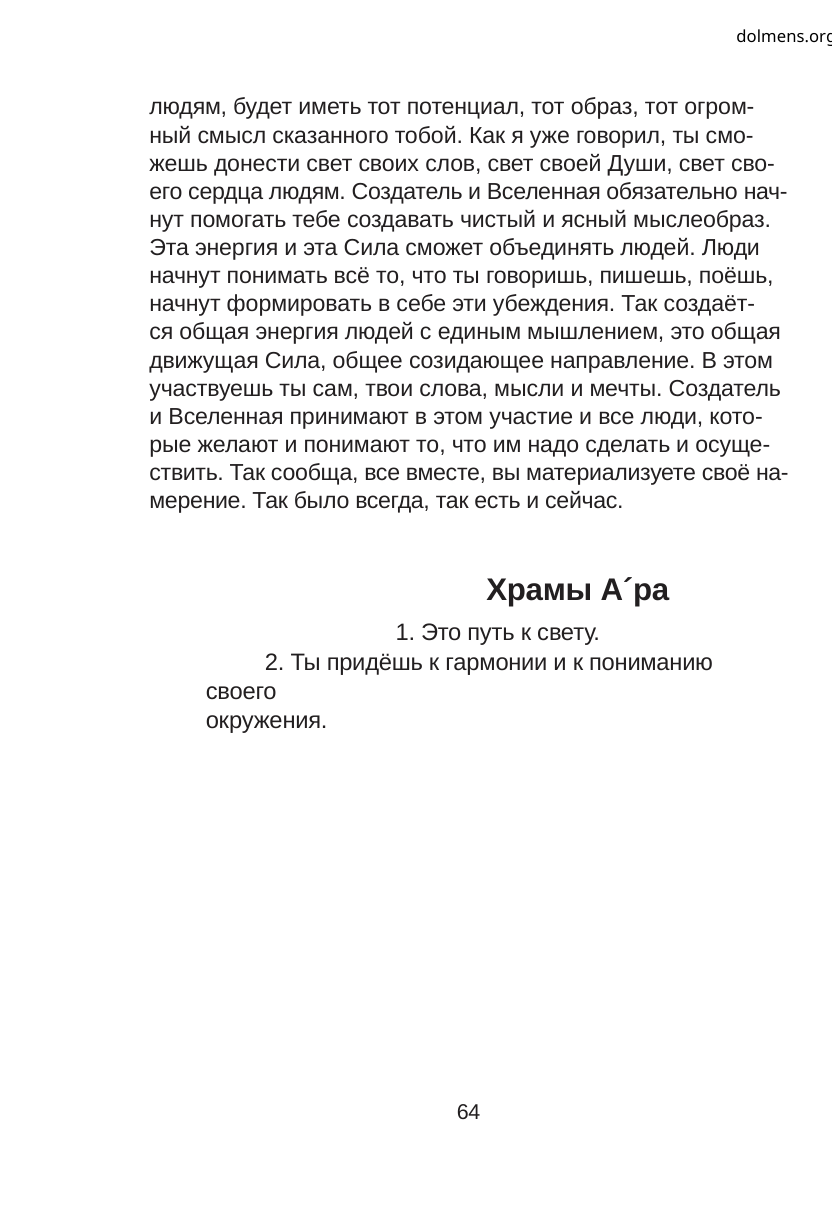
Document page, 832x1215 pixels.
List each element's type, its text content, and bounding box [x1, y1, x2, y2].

text_box 1. Это путь к свету. [395, 616, 601, 645]
text_box dolmens.org [736, 27, 832, 66]
text_box 64 [456, 1097, 481, 1151]
text_box Храмы А´ра [486, 568, 670, 645]
text_box людям, будет иметь тот потенциал, тот образ, тот огром- ный смысл сказанного тобой. Как я уже говорил, ты смо- жешь донести свет своих слов, свет своей Души, свет сво- его сердца людям. Создатель и Вселенная обязательно нач- нут помогать тебе создавать чистый и ясный мыслеобраз. Эта энергия и эта Сила сможет объединять людей. Люди начнут понимать всё то, что ты говоришь, пишешь, поёшь, начнут формировать в себе эти убеждения. Так создаёт- ся общая энергия людей с единым мышлением, это общая движущая Сила, общее созидающее направление. В этом участвуешь ты сам, твои слова, мысли и мечты. Создатель и Вселенная принимают в этом участие и все люди, кото- рые желают и понимают то, что им надо сделать и осуще- ствить. Так сообща, все вместе, вы материализуете своё на- мерение. Так было всегда, так есть и сейчас. [149, 91, 789, 542]
text_box 2. Ты придёшь к гармонии и к пониманию своего окружения. [205, 645, 732, 734]
